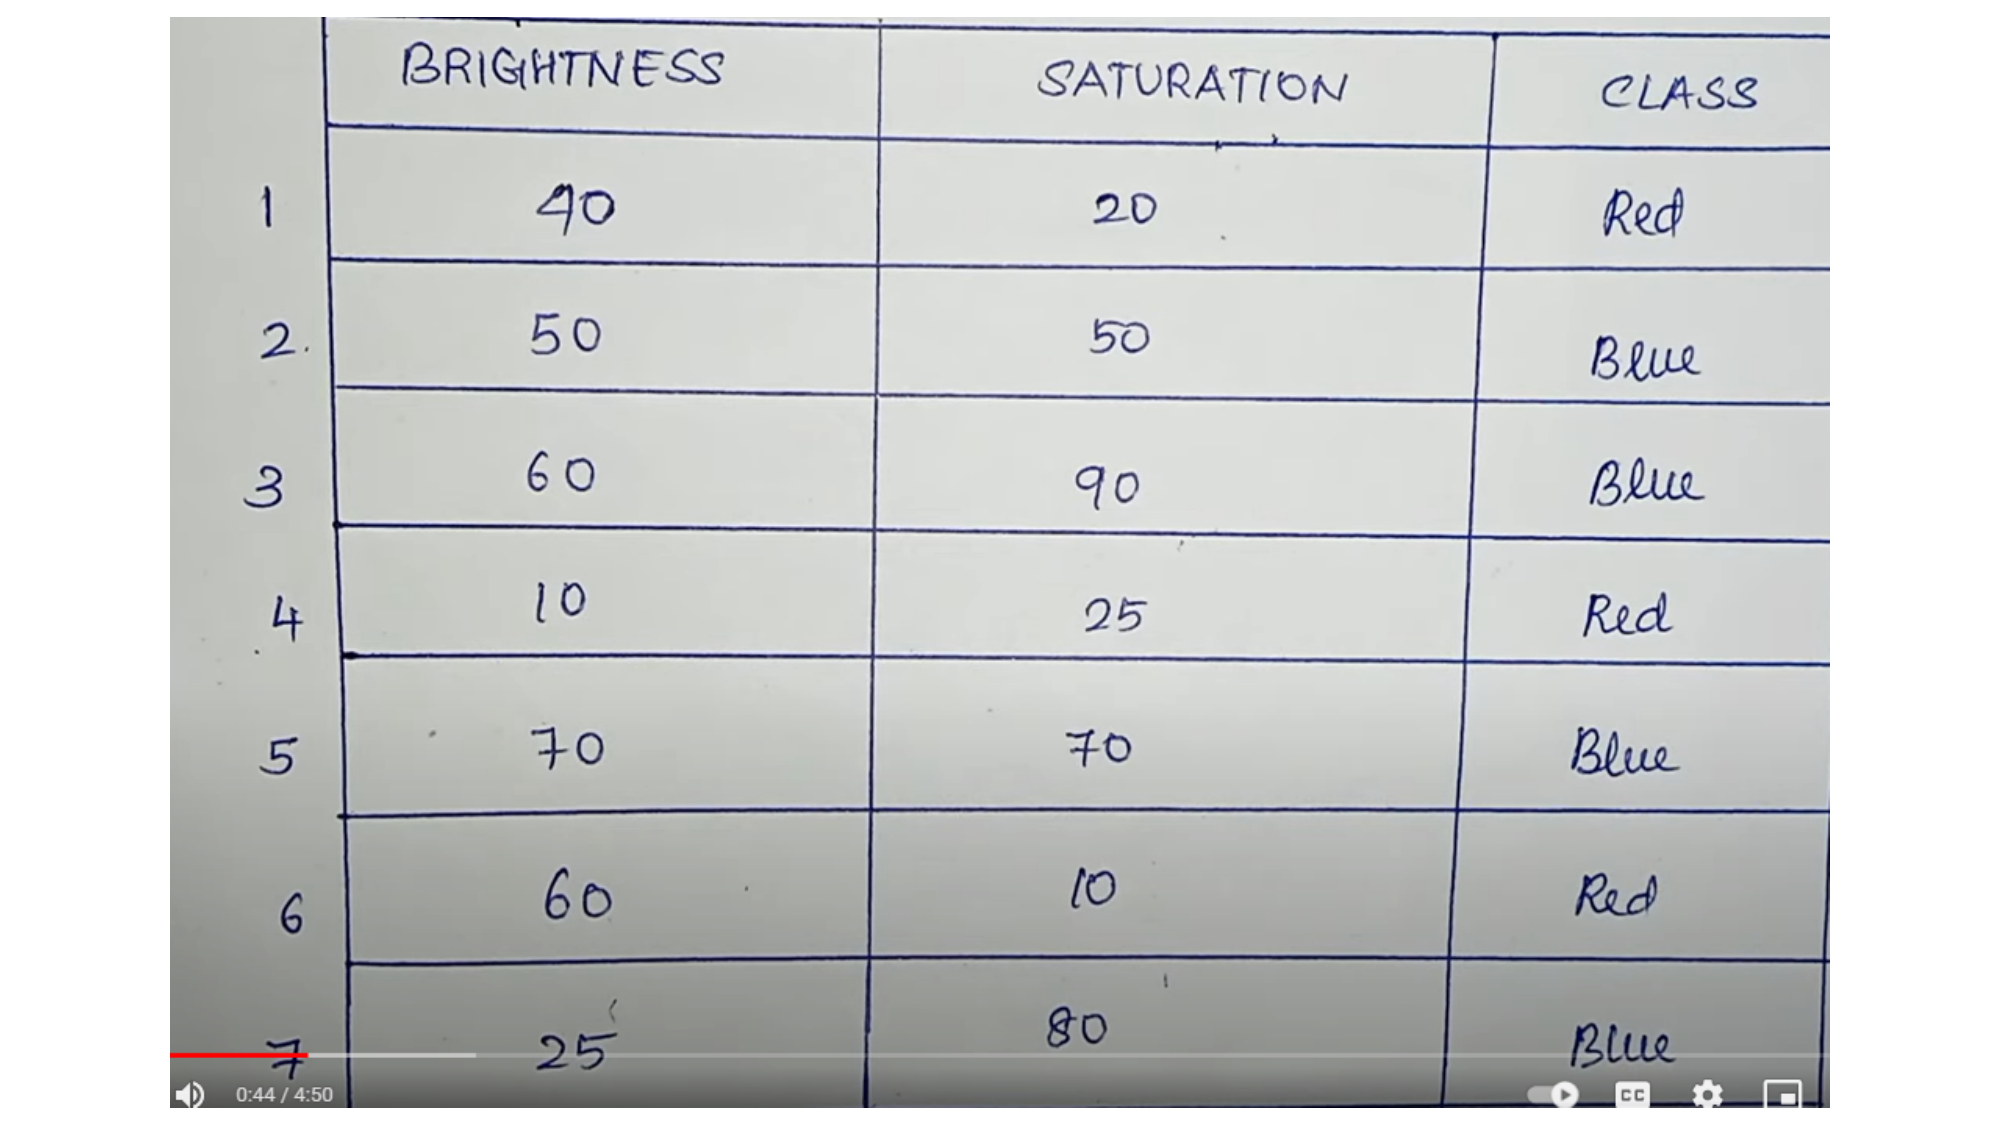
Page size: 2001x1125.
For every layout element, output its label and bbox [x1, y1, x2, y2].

picture [170, 17, 1830, 1108]
